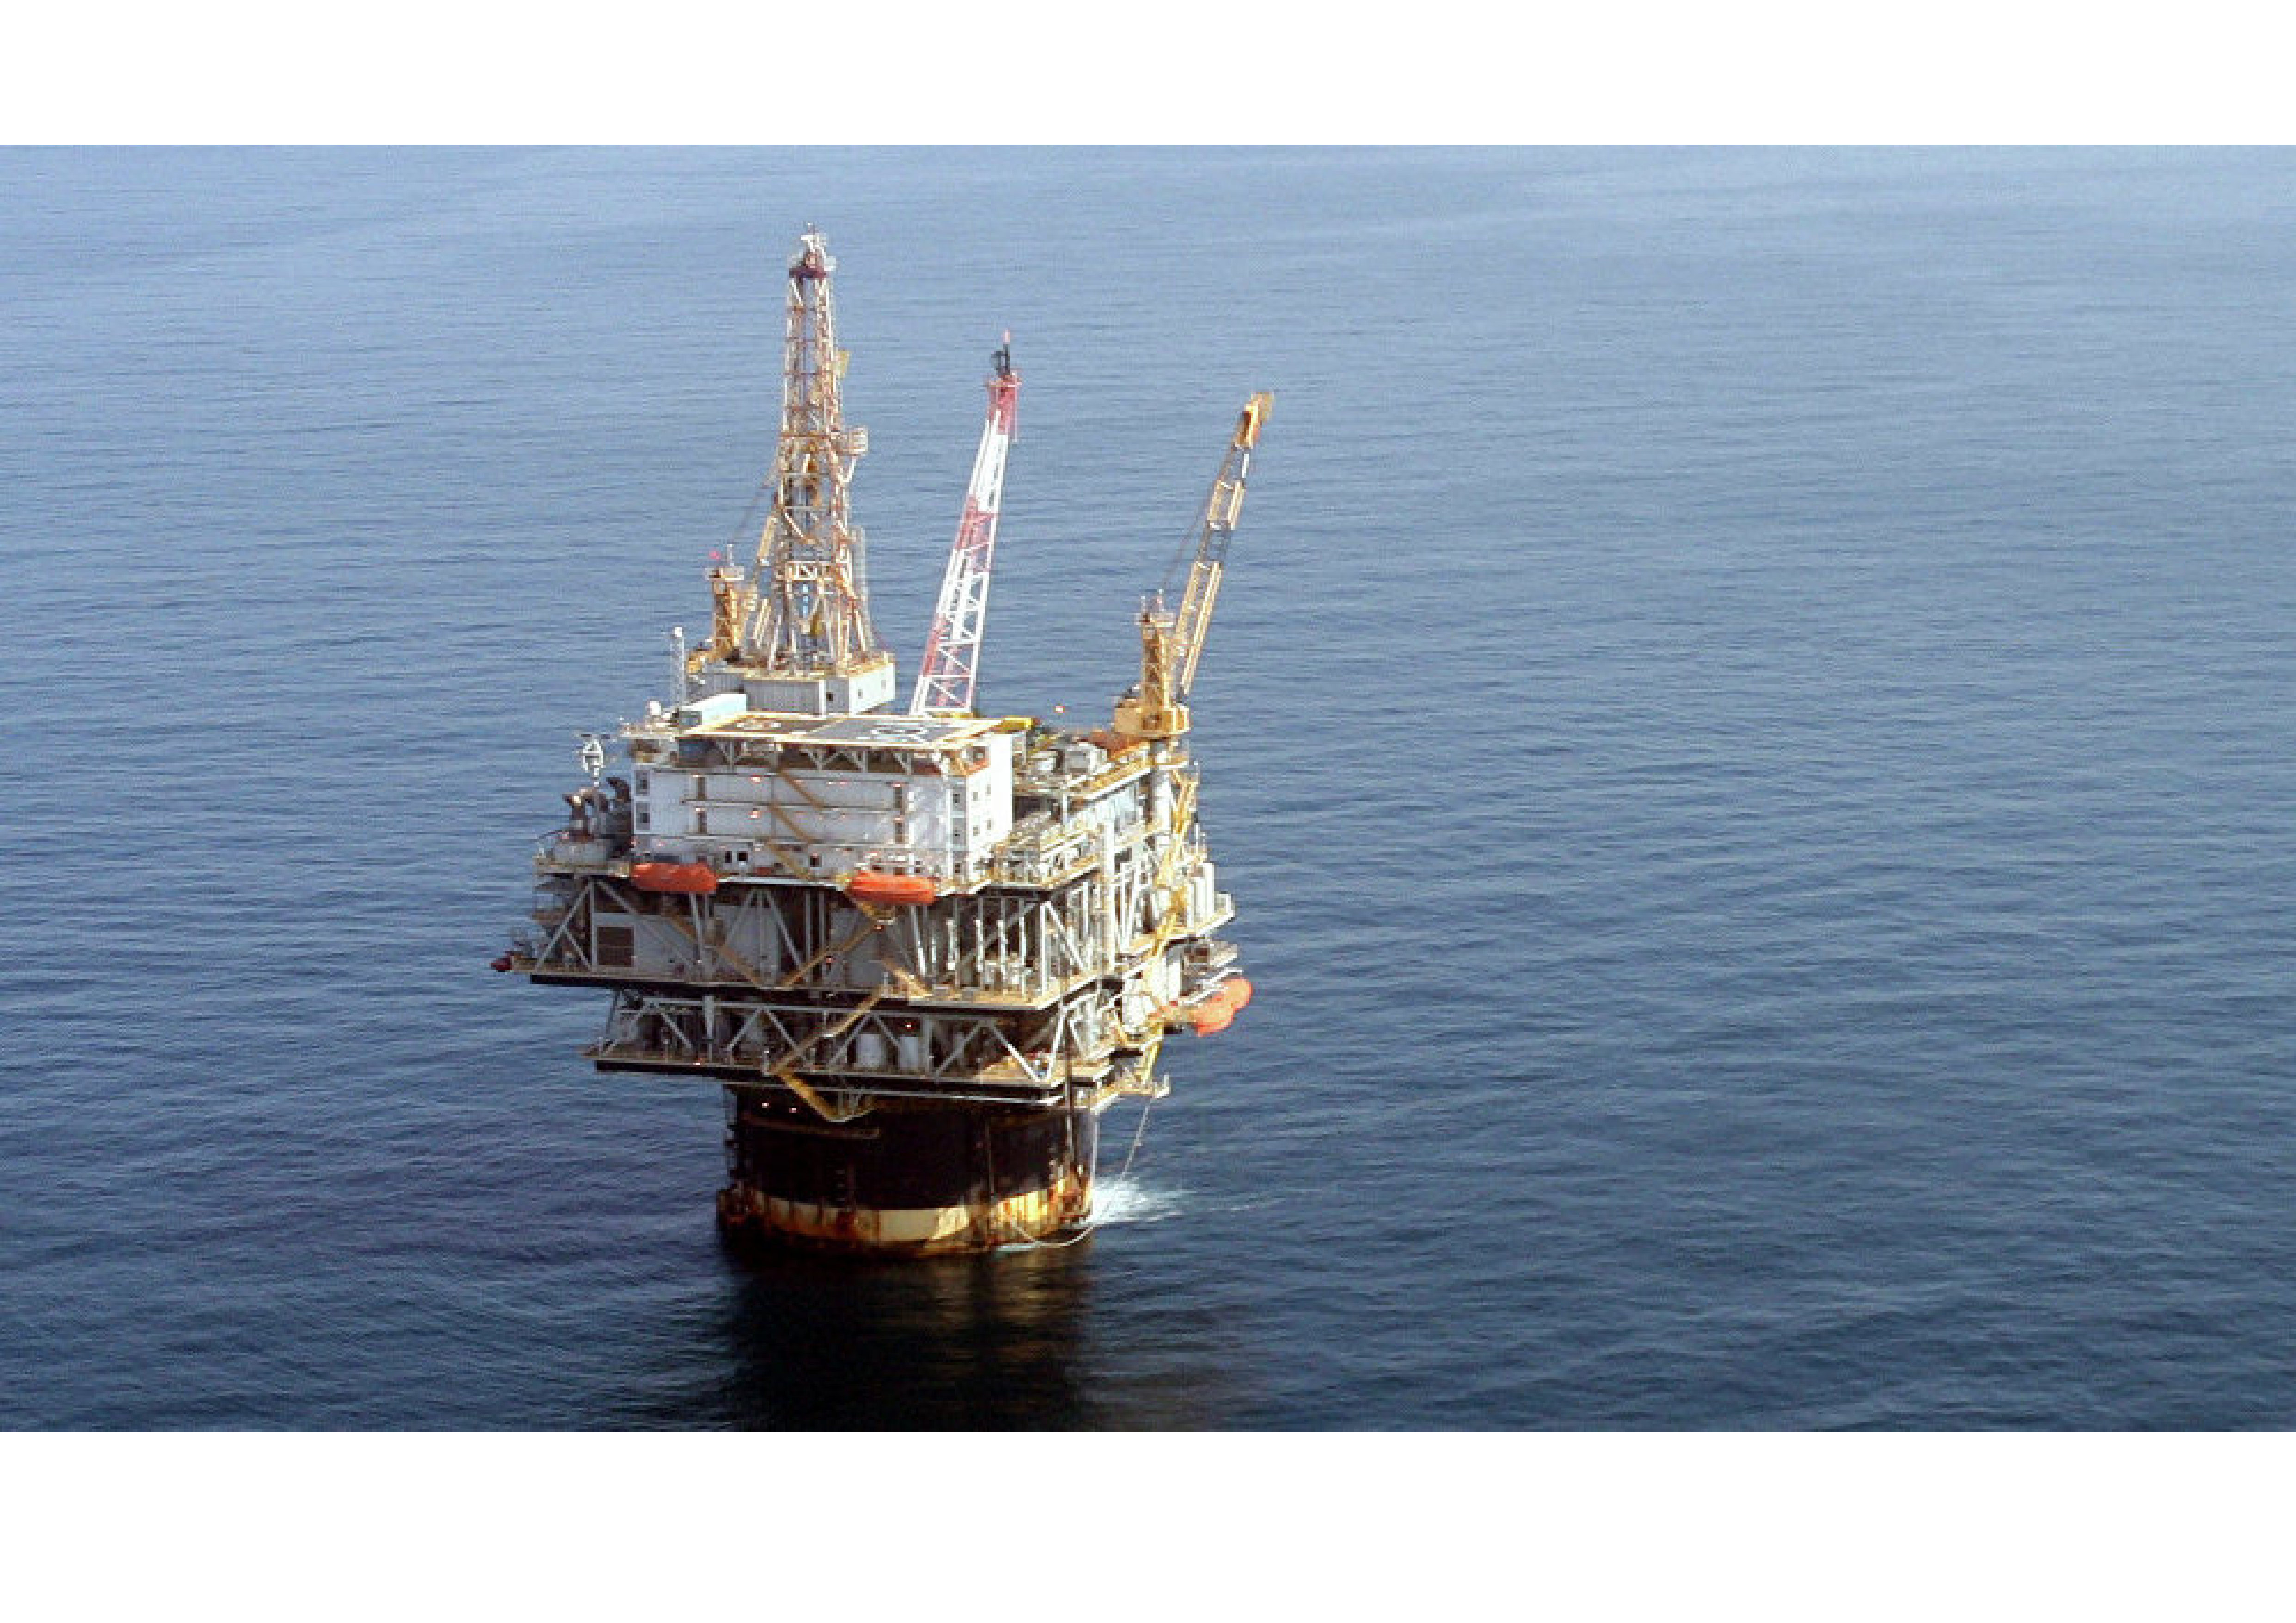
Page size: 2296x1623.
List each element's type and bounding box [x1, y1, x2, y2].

picture [0, 144, 2296, 1432]
